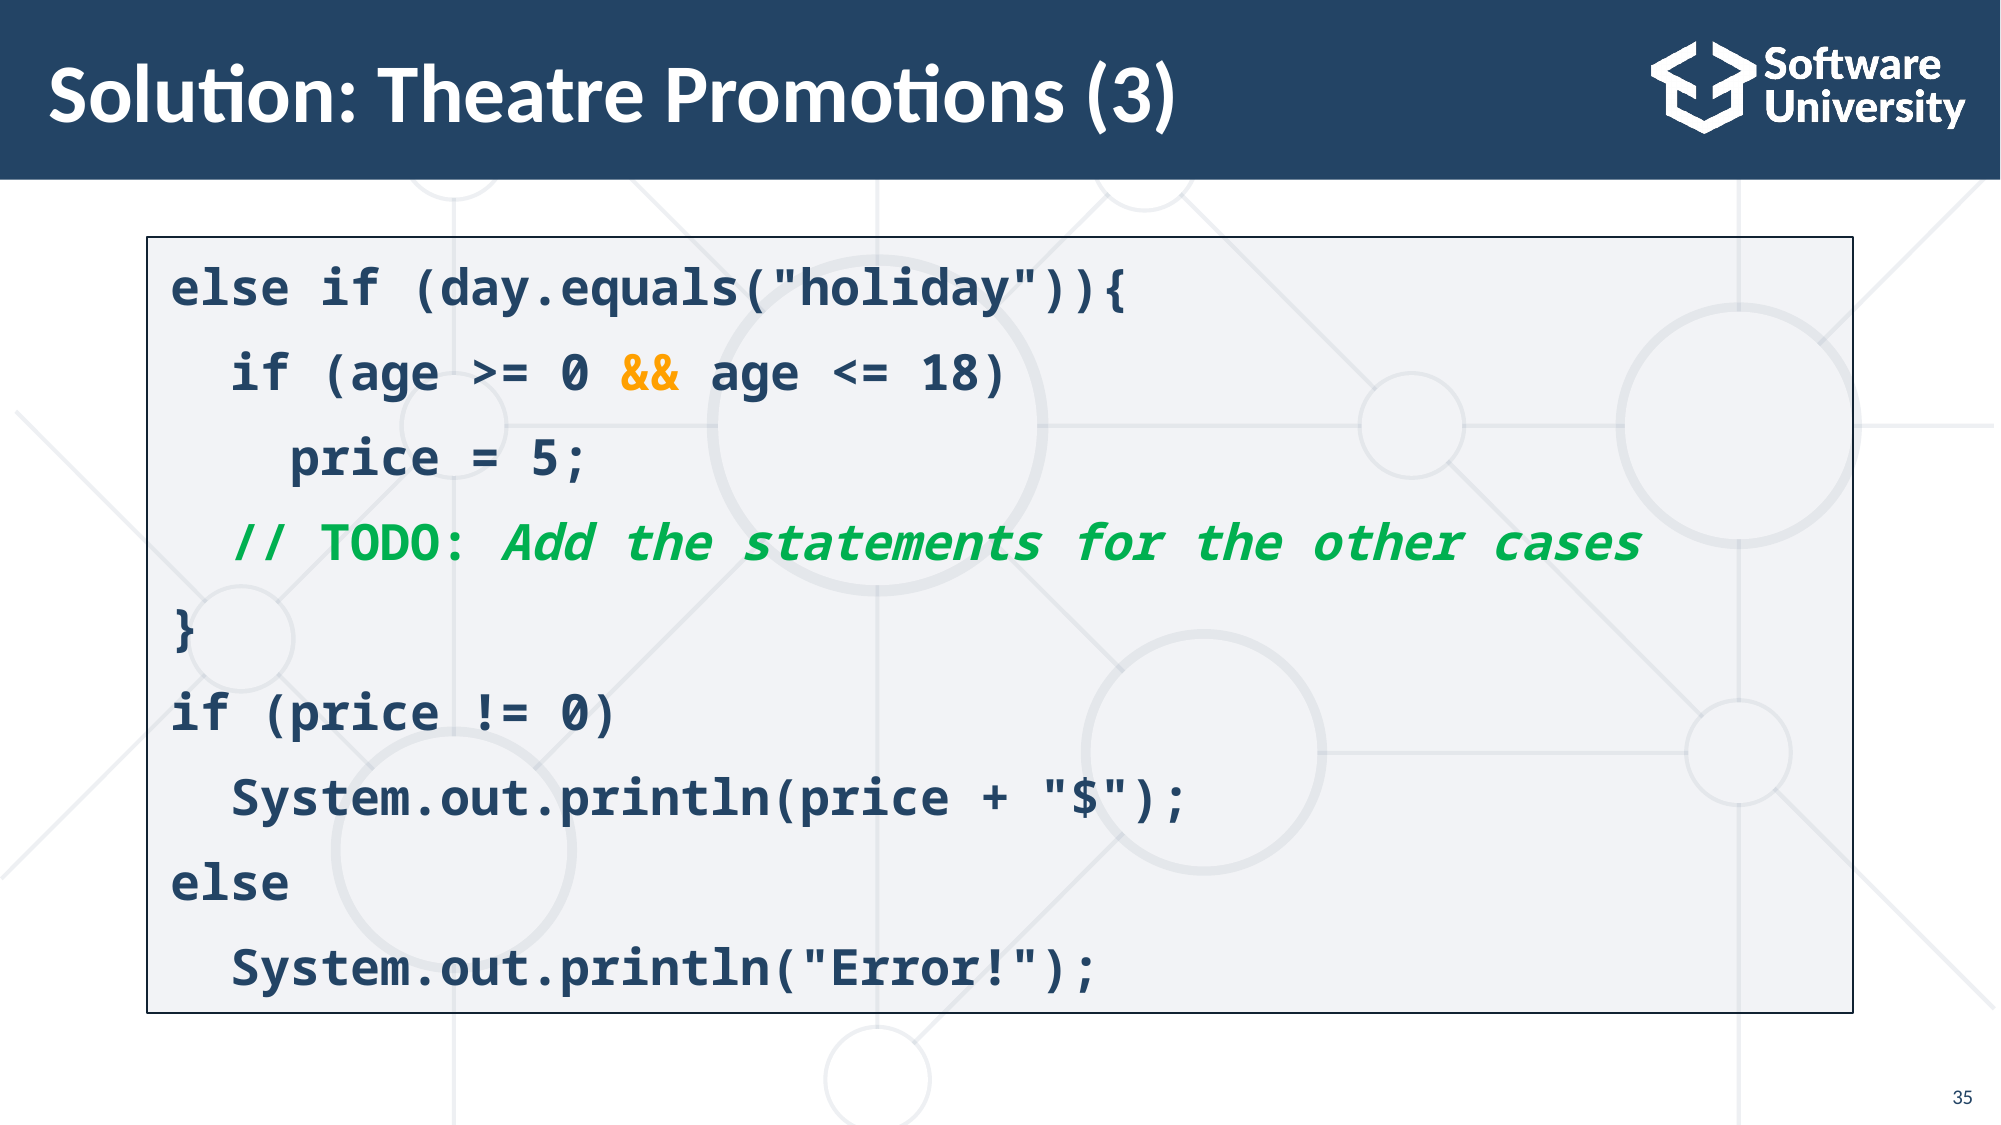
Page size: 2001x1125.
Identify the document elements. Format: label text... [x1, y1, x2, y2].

slide_number 35 [1927, 1067, 1989, 1117]
picture [1651, 41, 1966, 134]
title Solution: Theatre Promotions (3) [31, 16, 1625, 162]
text_box else if (day.equals("holiday")){ if (age >= 0 && age <= 18) price = 5; // TODO: Add the statements for the other cases } if (price != 0) System.out.println(price + "$"); else System.out.println("Error!"); [146, 237, 1854, 1014]
